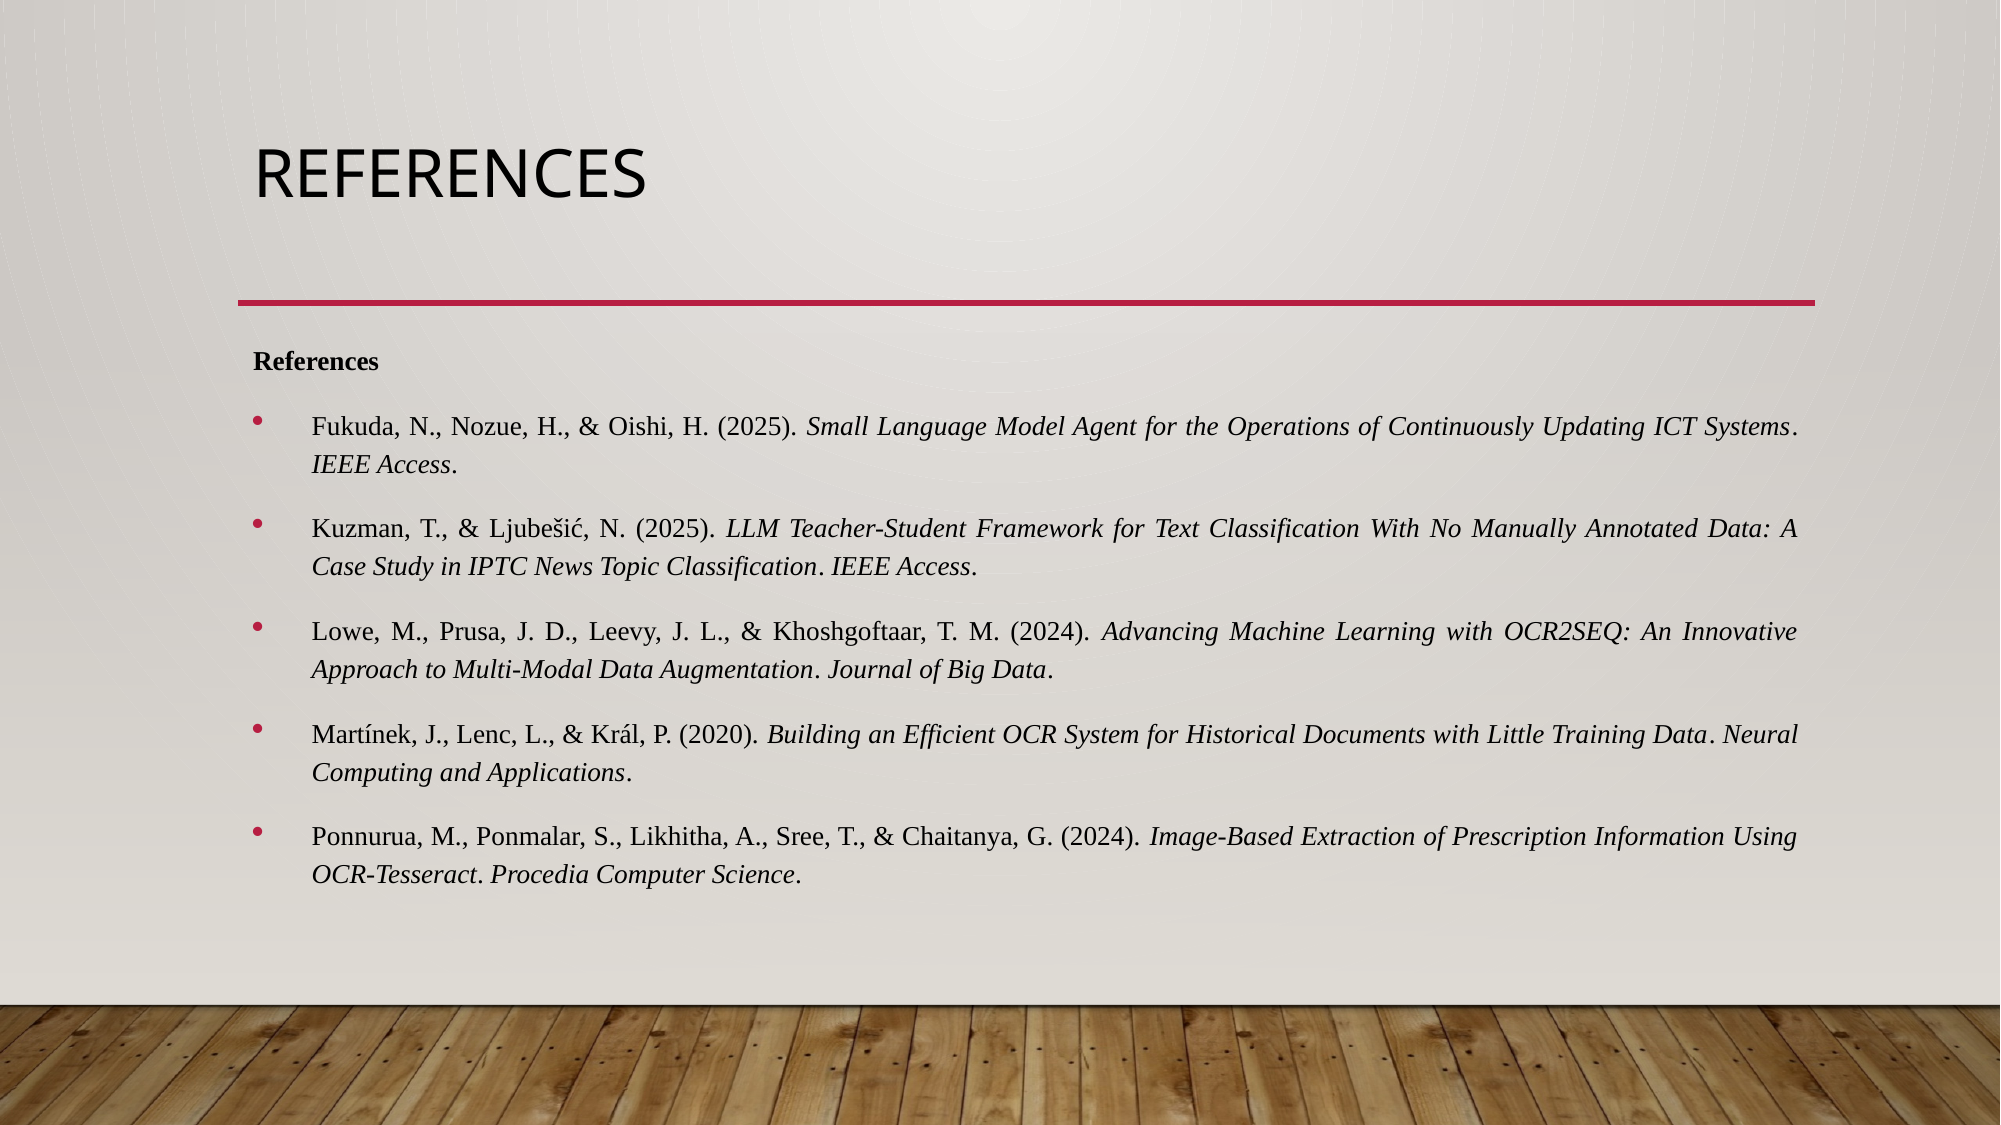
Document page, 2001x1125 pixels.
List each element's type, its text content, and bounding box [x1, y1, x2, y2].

picture [0, 1005, 2000, 1125]
title references [238, 131, 1814, 305]
list References Fukuda, N., Nozue, H., & Oishi, H. (2025). Small Language Model Agent for the Operations of Continuously Updating ICT Systems. IEEE Access. Kuzman, T., & Ljubešić, N. (2025). LLM Teacher-Student Framework for Text Classification With No Manually Annotated Data: A Case Study in IPTC News Topic Classification. IEEE Access. Lowe, M., Prusa, J. D., Leevy, J. L., & Khoshgoftaar, T. M. (2024). Advancing Machine Learning with OCR2SEQ: An Innovative Approach to Multi-Modal Data Augmentation. Journal of Big Data. Martínek, J., Lenc, L., & Král, P. (2020). Building an Efficient OCR System for Historical Documents with Little Training Data. Neural Computing and Applications. Ponnurua, M., Ponmalar, S., Likhitha, A., Sree, T., & Chaitanya, G. (2024). Image-Based Extraction of Prescription Information Using OCR-Tesseract. Procedia Computer Science. [238, 330, 1814, 897]
